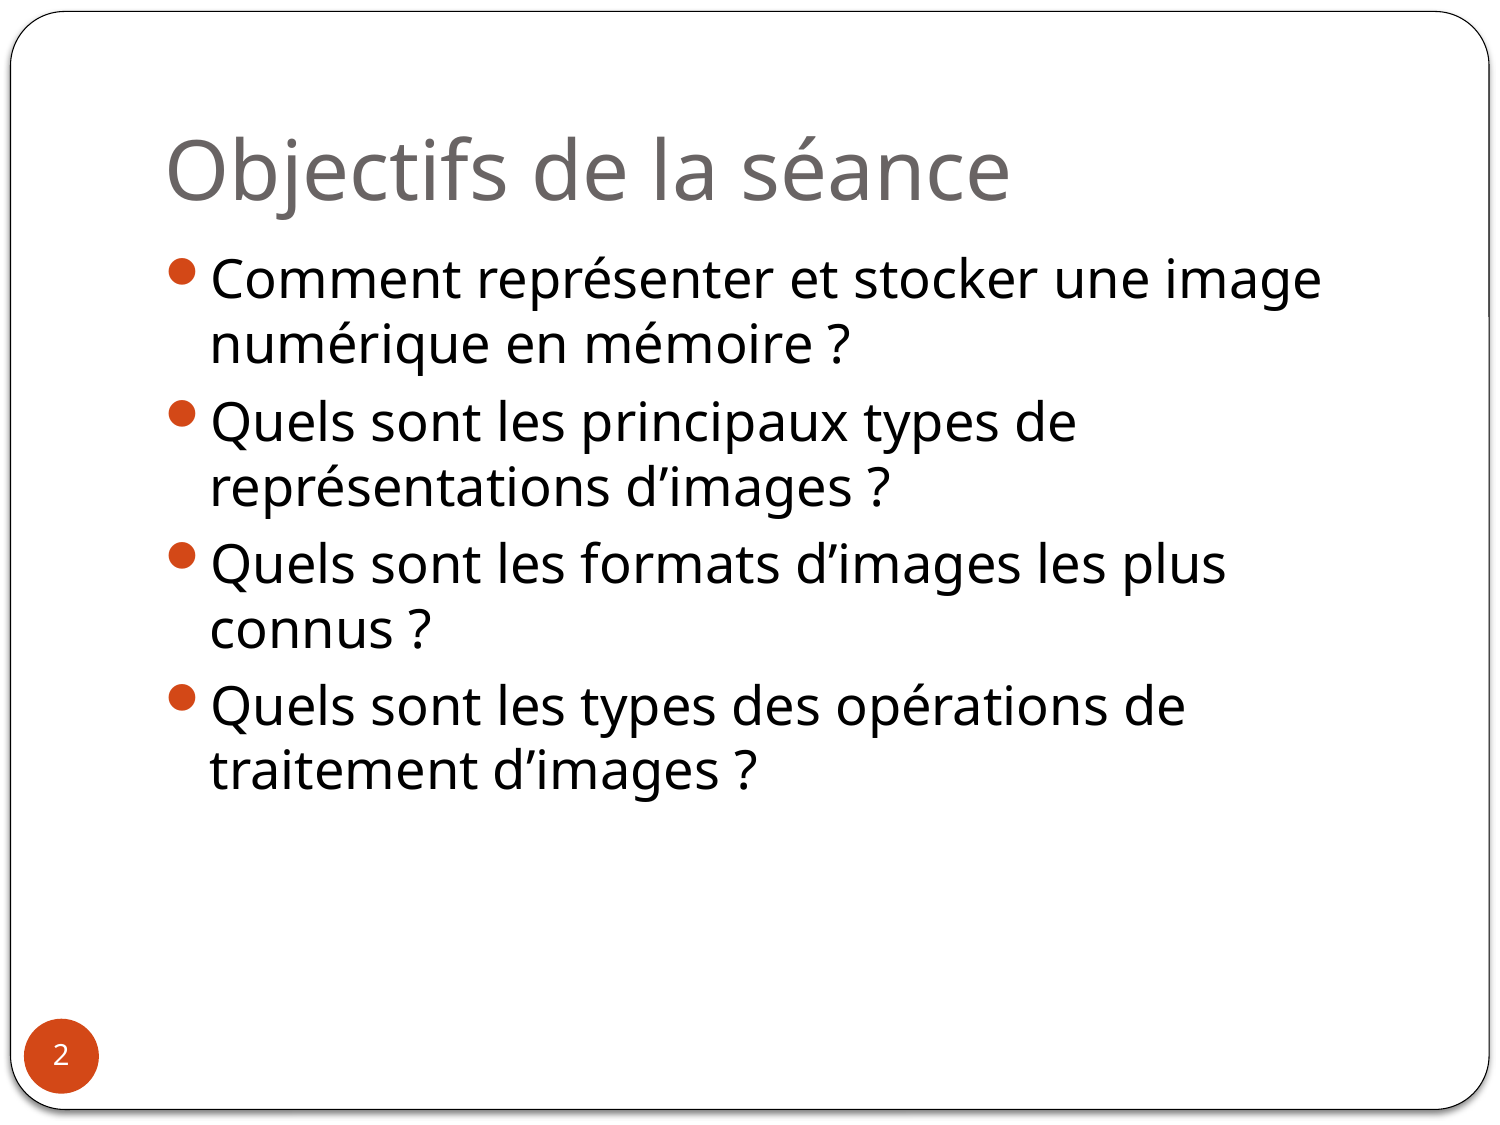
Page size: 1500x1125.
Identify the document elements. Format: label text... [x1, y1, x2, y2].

title Objectifs de la séance [150, 45, 1425, 233]
slide_number 2 [23, 1018, 99, 1094]
list Comment représenter et stocker une image numérique en mémoire ? Quels sont les principaux types de représentations d’images ? Quels sont les formats d’images les plus connus ? Quels sont les types des opérations de traitement d’images ? [150, 237, 1425, 988]
